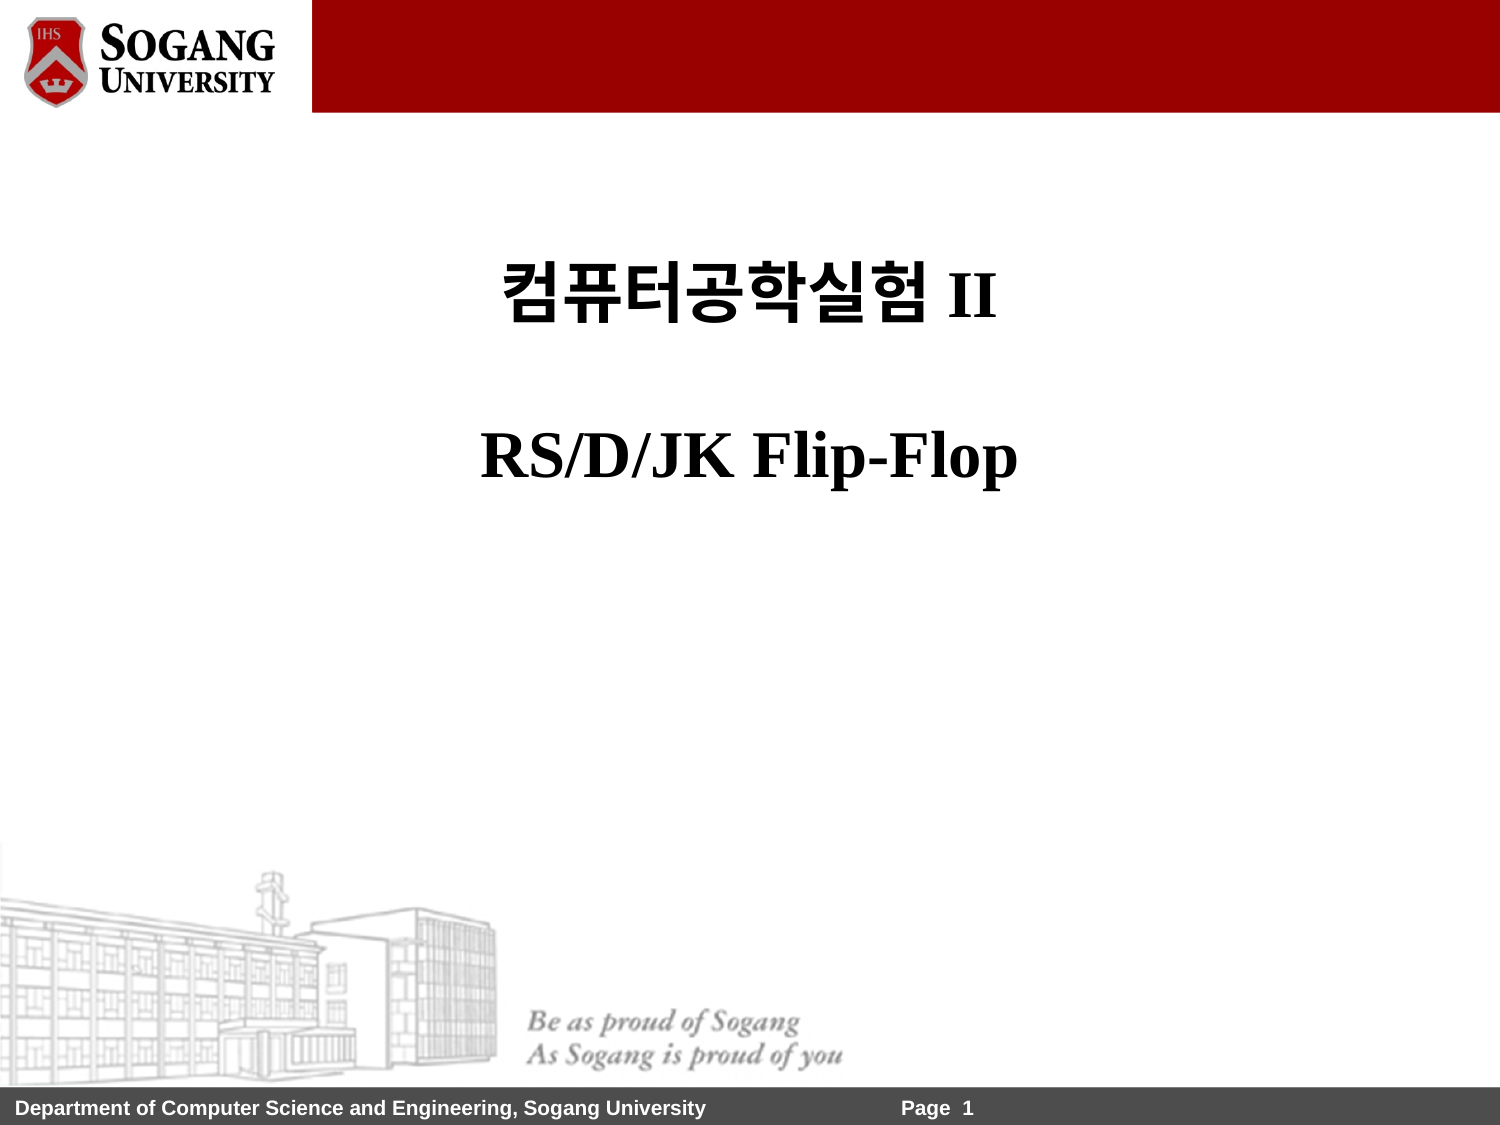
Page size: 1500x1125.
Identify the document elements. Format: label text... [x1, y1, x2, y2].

picture [24, 17, 88, 108]
title 컴퓨터공학실험II RS/D/JK Flip-Flop [0, 231, 1500, 591]
picture [0, 820, 856, 1086]
picture [99, 23, 275, 93]
